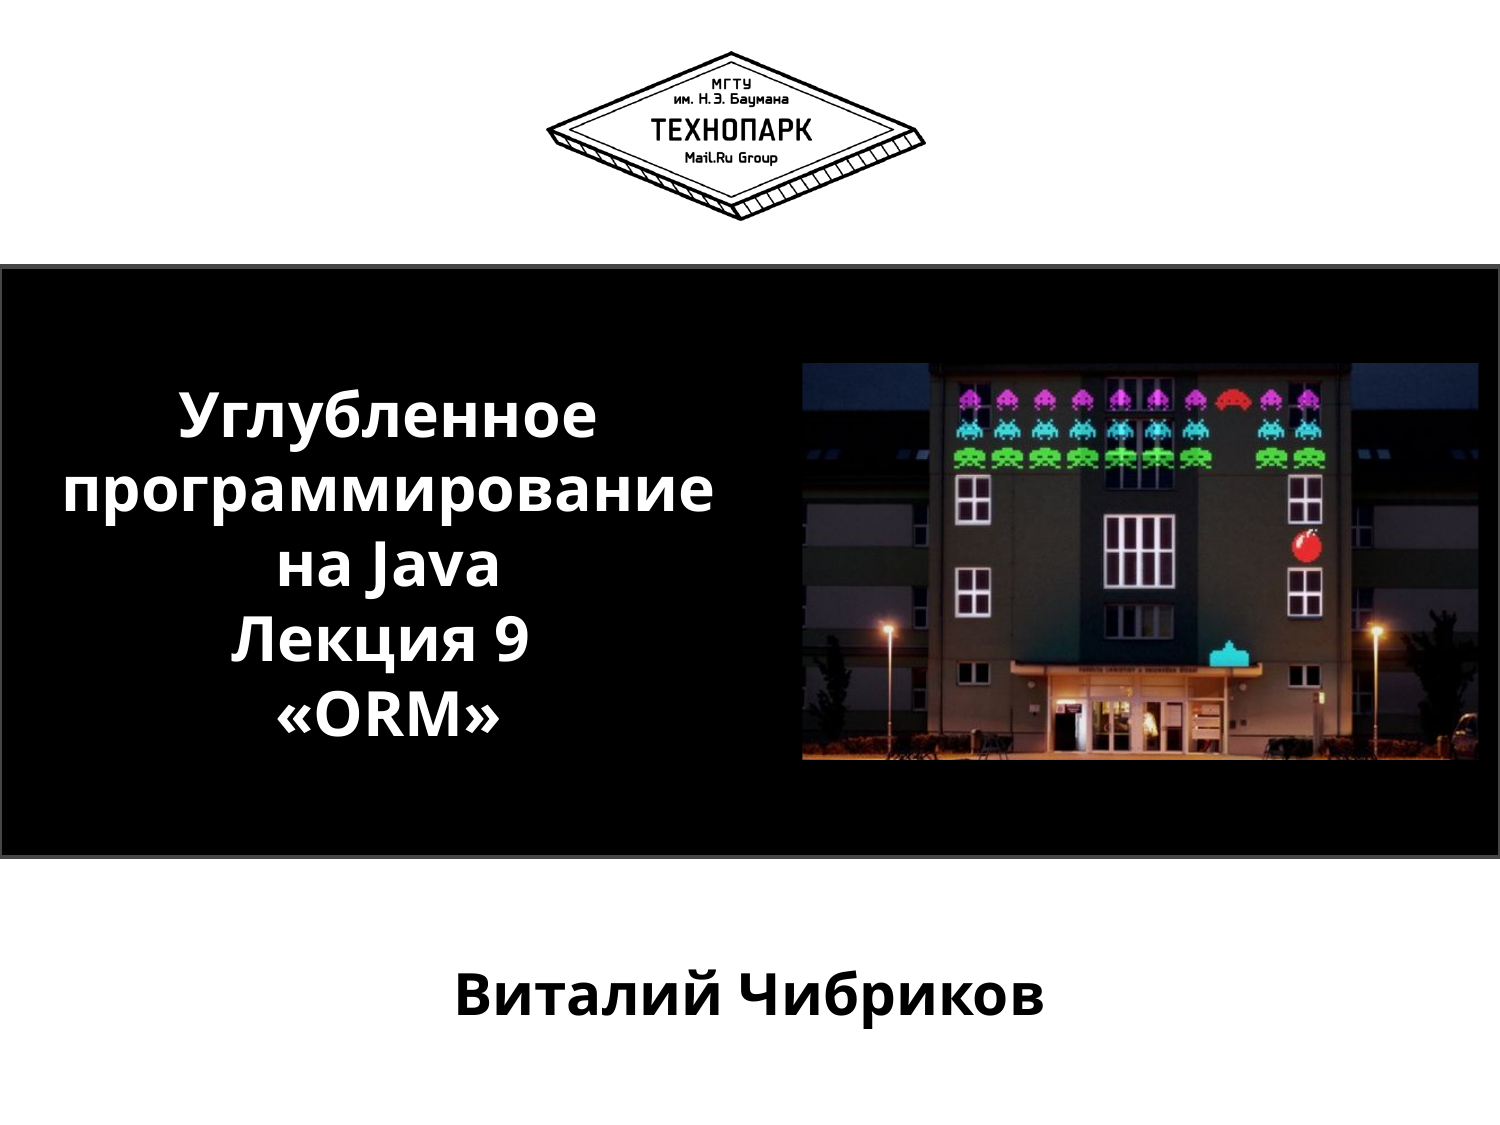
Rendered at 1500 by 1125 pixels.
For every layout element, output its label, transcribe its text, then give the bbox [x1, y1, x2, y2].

picture [546, 51, 954, 221]
picture [801, 363, 1479, 761]
subtitle Виталий Чибриков [225, 933, 1275, 1050]
title Углубленное программирование на Java Лекция 9 «ORM» [27, 367, 750, 757]
